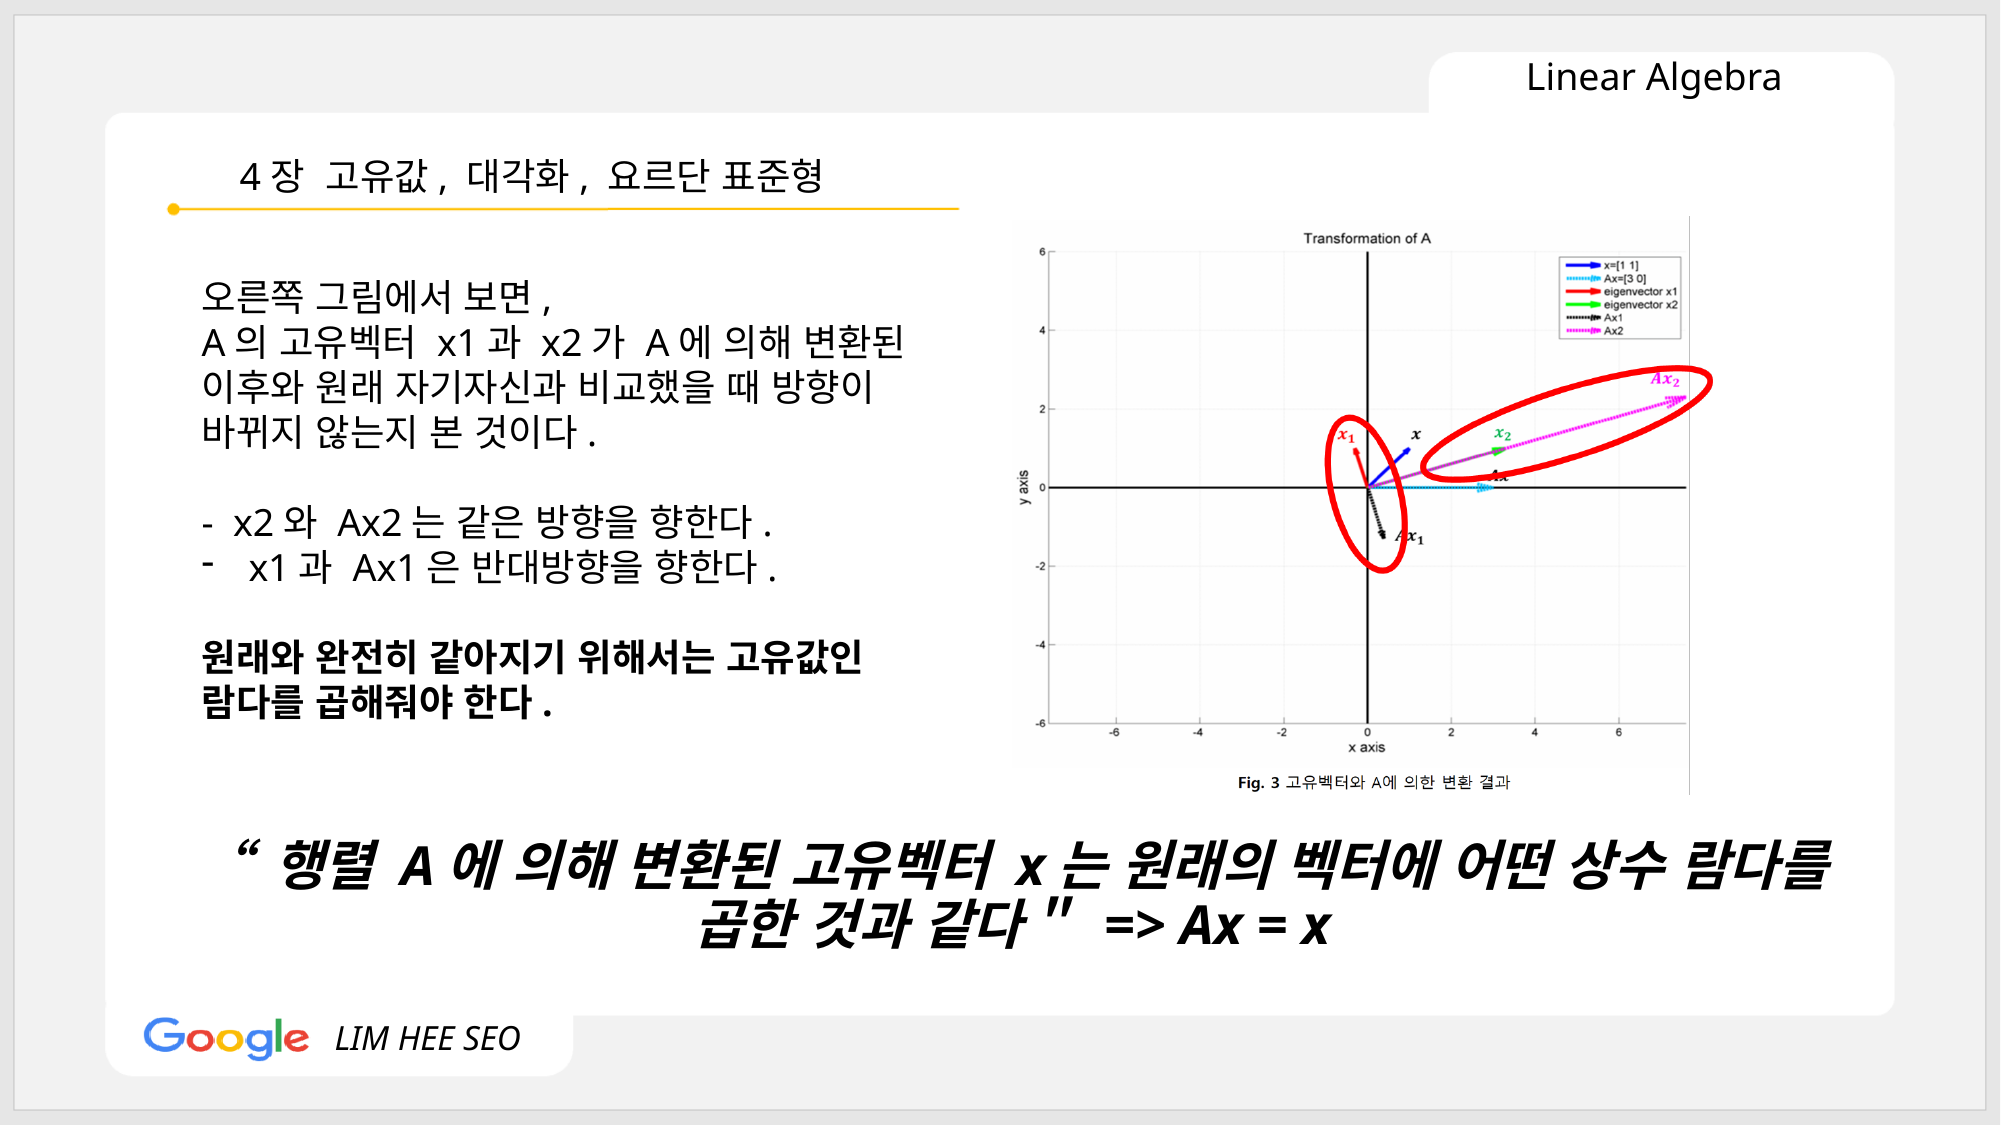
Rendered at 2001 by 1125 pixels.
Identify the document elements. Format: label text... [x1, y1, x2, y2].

text_box 오른쪽 그림에서 보면, A의 고유벡터 x1과 x2가 A에 의해 변환된 이후와 원래 자기자신과 비교했을 때 방향이 바뀌지 않는지 본 것이다. - x2와 Ax2는 같은 방향을 향한다. x1과 Ax1은 반대방향을 향한다. 원래와 완전히 같아지기 위해서는 고유값인 람다를 곱해줘야 한다. [186, 266, 958, 731]
text_box Linear Algebra [1419, 50, 1889, 132]
list LIM HEE SEO [103, 1014, 536, 1097]
title 4장 고유값, 대각화, 요르단 표준형 [224, 69, 1906, 288]
picture [0, 0, 2001, 1125]
